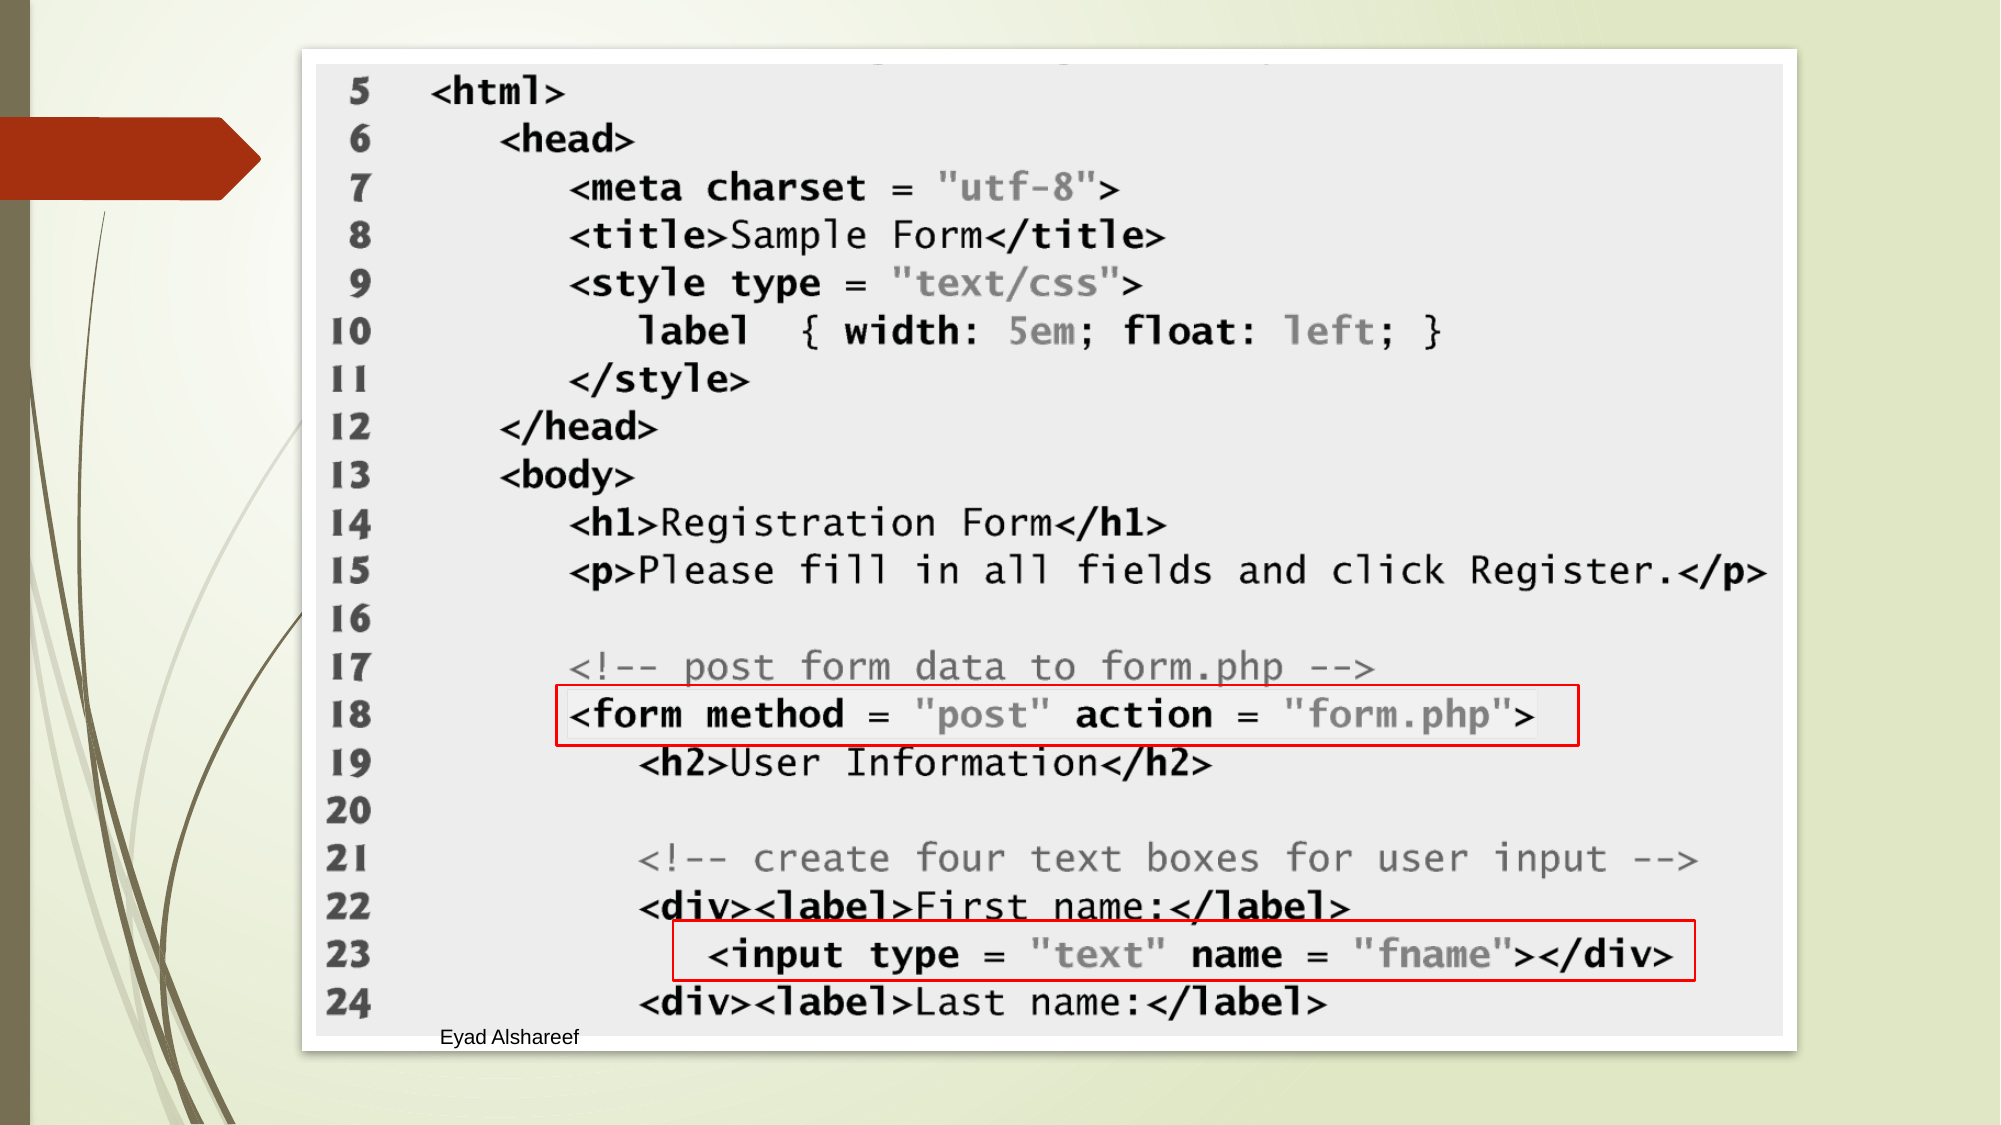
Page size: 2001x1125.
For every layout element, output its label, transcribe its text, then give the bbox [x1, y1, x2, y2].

picture [315, 63, 1783, 1037]
footer Eyad Alshareef [424, 1046, 1675, 1067]
